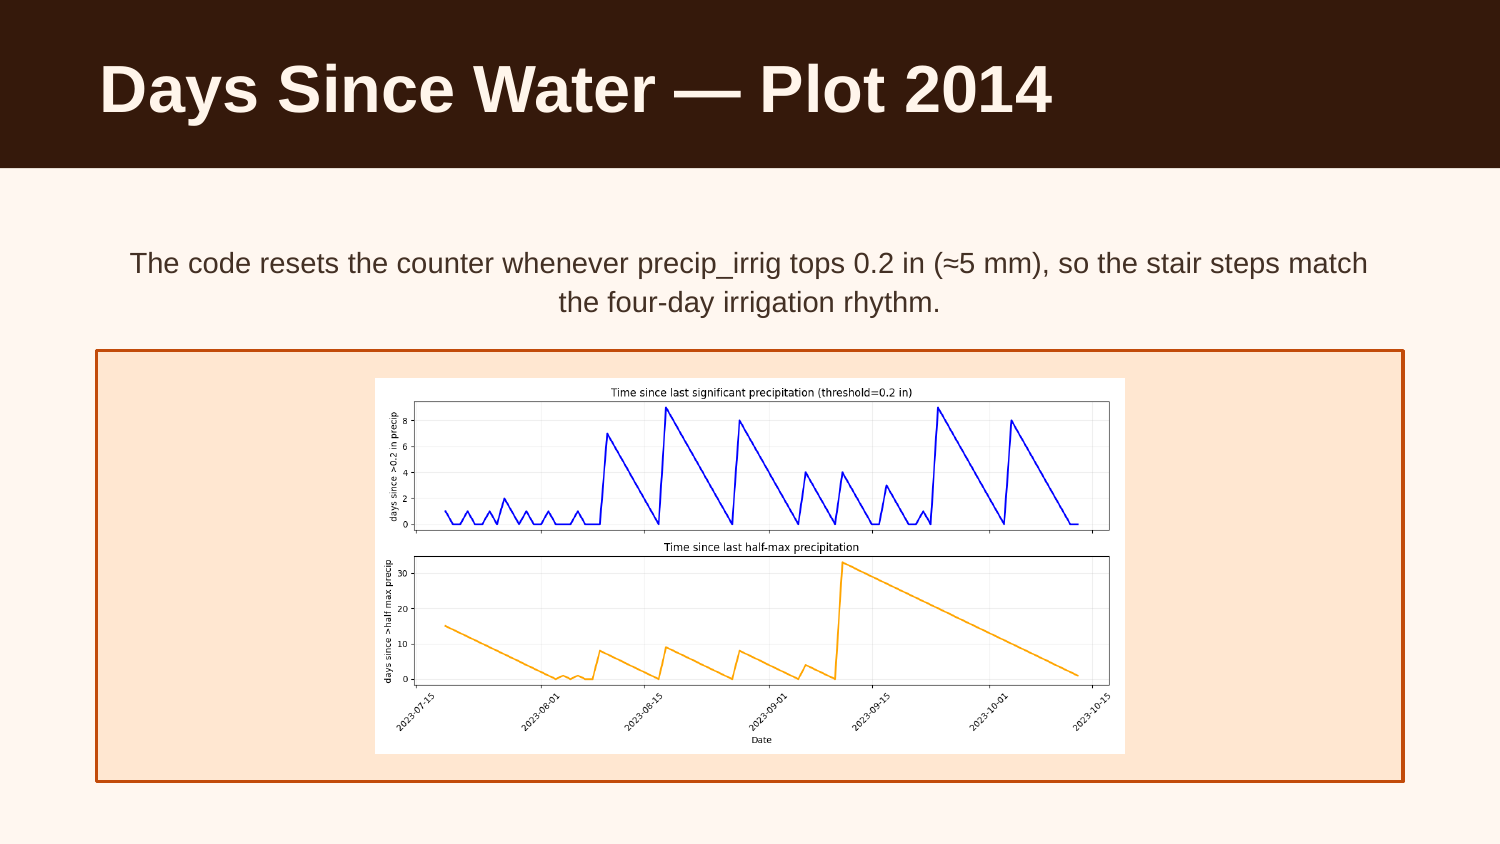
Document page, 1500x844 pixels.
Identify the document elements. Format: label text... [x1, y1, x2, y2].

text_box [96, 350, 1404, 782]
text_box The code resets the counter whenever precip_irrig tops 0.2 in (≈5 mm), so the stair steps match the four-day irrigation rhythm. [112, 239, 1388, 322]
picture [374, 378, 1125, 754]
text_box [0, 0, 1500, 169]
text_box Days Since Water — Plot 2014 [99, 45, 1426, 123]
